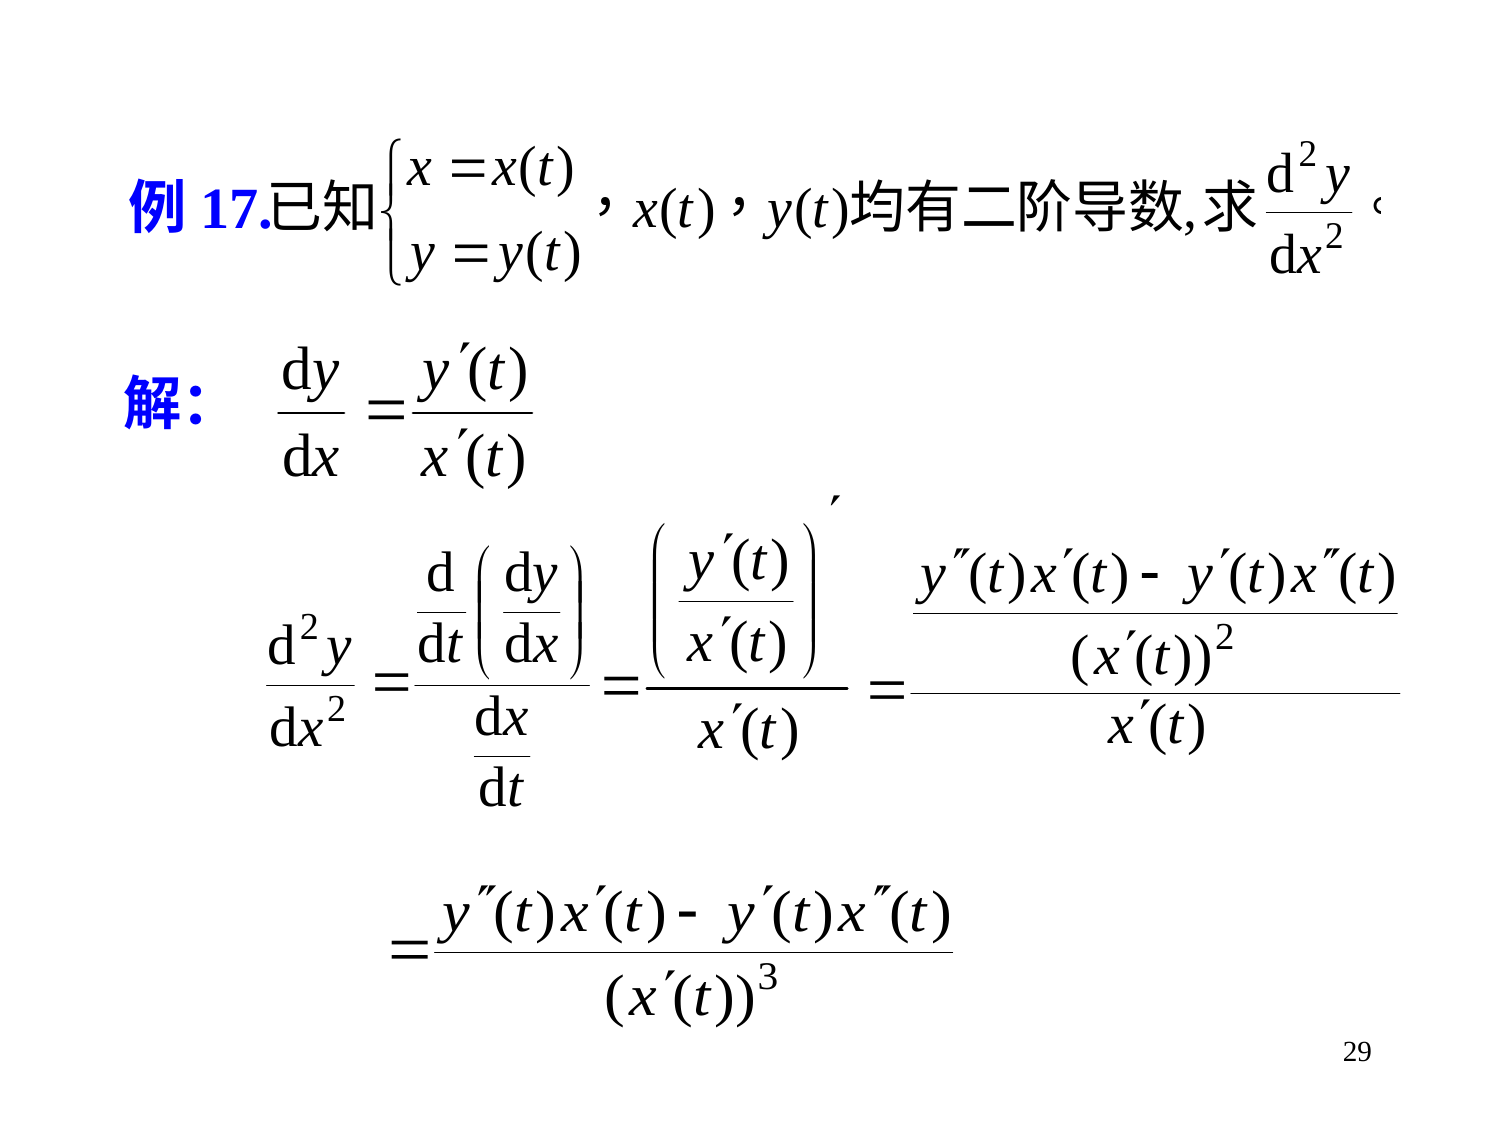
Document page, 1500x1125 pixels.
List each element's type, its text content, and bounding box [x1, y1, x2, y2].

text_box 例17. [113, 162, 265, 248]
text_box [380, 879, 960, 1034]
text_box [271, 132, 1382, 292]
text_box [267, 331, 544, 500]
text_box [860, 543, 1407, 763]
text_box 解： [108, 358, 262, 444]
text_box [589, 488, 858, 772]
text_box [261, 540, 596, 815]
slide_number 29 [1074, 1024, 1388, 1100]
